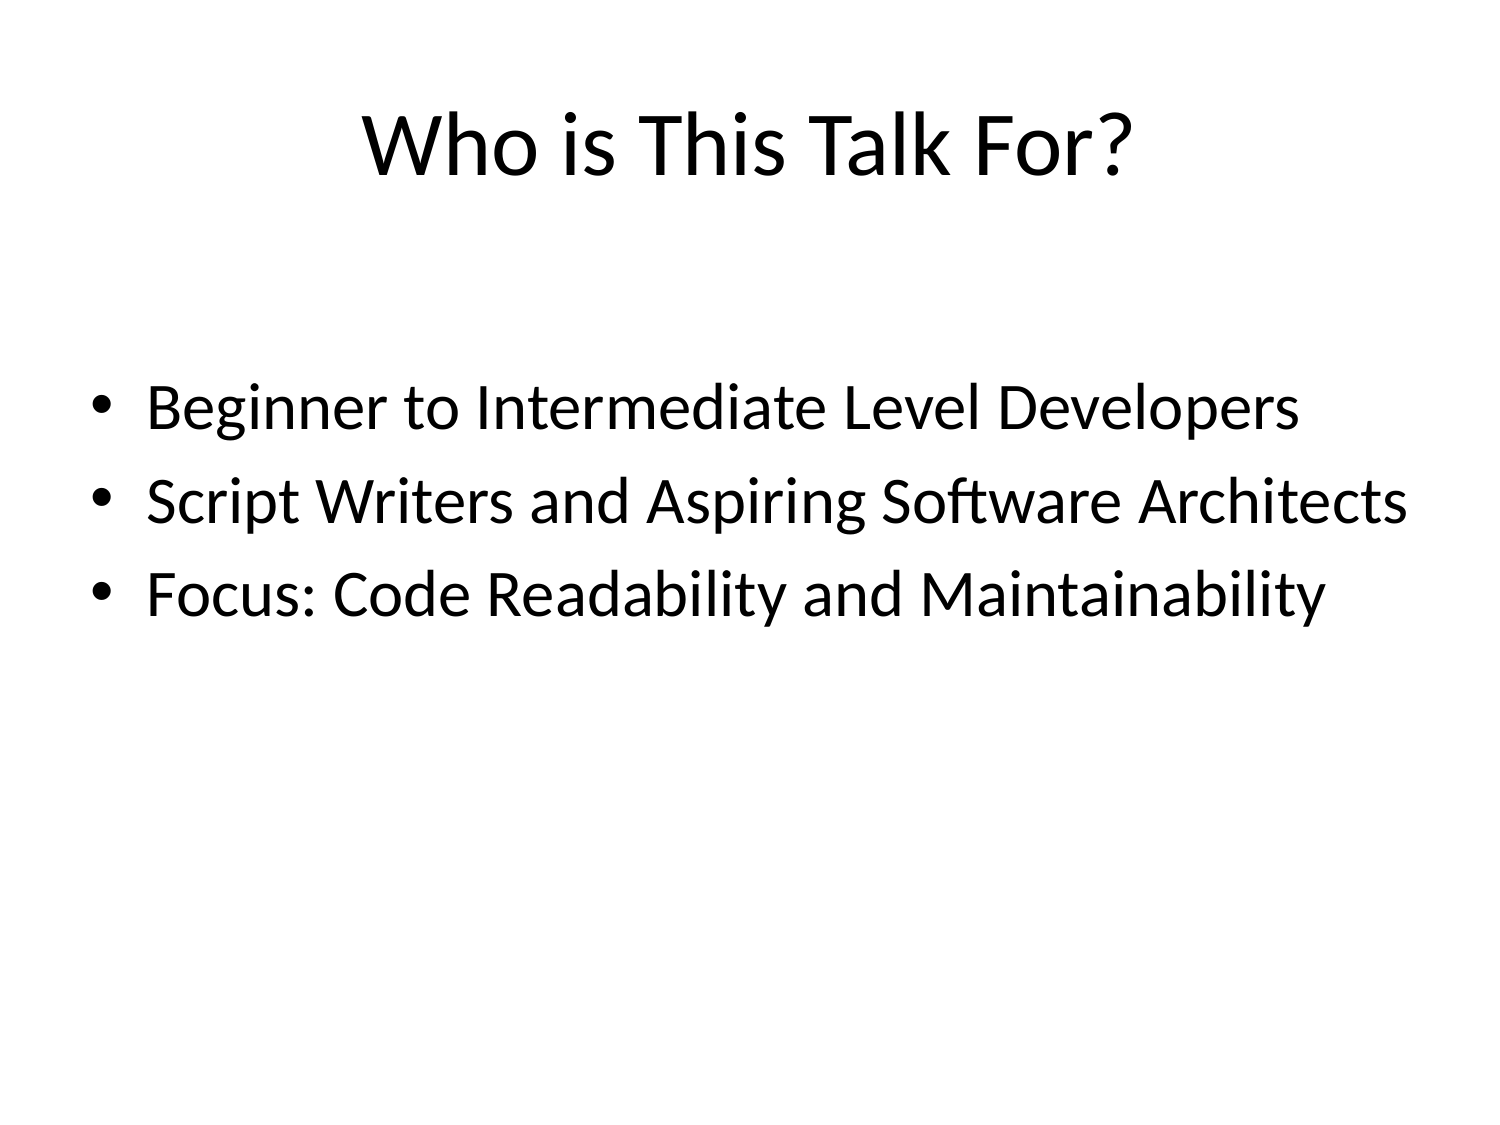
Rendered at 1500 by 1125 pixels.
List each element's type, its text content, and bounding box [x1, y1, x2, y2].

list Beginner to Intermediate Level Developers Script Writers and Aspiring Software Architects Focus: Code Readability and Maintainability [75, 262, 1425, 1005]
title Who is This Talk For? [75, 45, 1425, 233]
